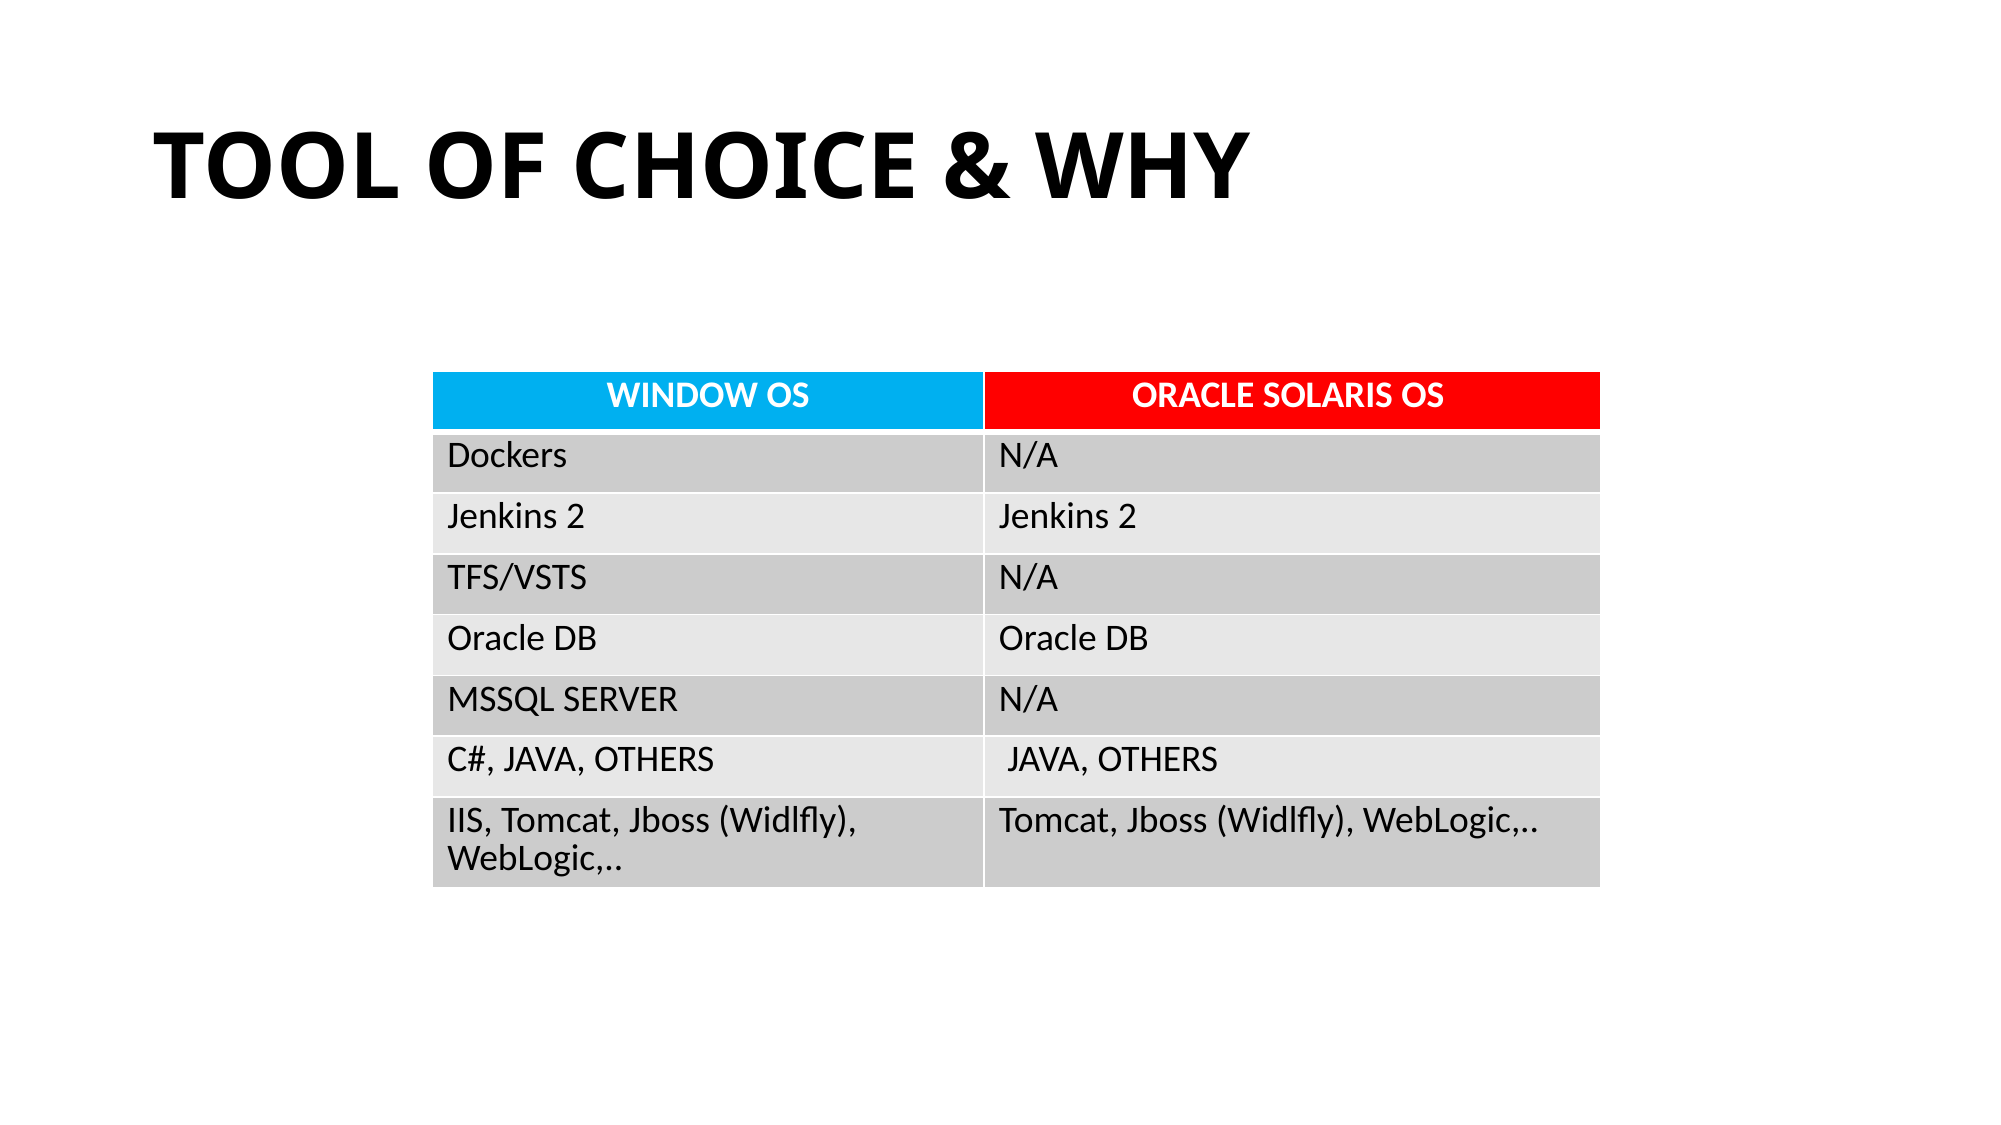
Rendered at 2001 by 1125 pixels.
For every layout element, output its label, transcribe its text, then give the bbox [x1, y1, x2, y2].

table_header ORACLE SOLARIS OS [985, 372, 1600, 429]
table_cell Tomcat, Jboss (Widlfly), WebLogic,.. [985, 798, 1600, 887]
table_cell C#, JAVA, OTHERS [433, 737, 983, 796]
table_cell N/A [985, 676, 1600, 735]
table_cell N/A [985, 435, 1600, 492]
table_cell IIS, Tomcat, Jboss (Widlfly), WebLogic,.. [433, 798, 983, 887]
table_header WINDOW OS [433, 372, 983, 429]
table_cell MSSQL SERVER [433, 676, 983, 735]
table_cell N/A [985, 555, 1600, 614]
table_cell TFS/VSTS [433, 555, 983, 614]
table_cell Jenkins 2 [433, 494, 983, 553]
title TOOL OF CHOICE & WHY [137, 59, 1863, 278]
table_cell JAVA, OTHERS [985, 737, 1600, 796]
table_cell Oracle DB [433, 615, 983, 675]
table_cell Jenkins 2 [985, 494, 1600, 553]
table_cell Dockers [433, 435, 983, 492]
table_cell Oracle DB [985, 615, 1600, 675]
